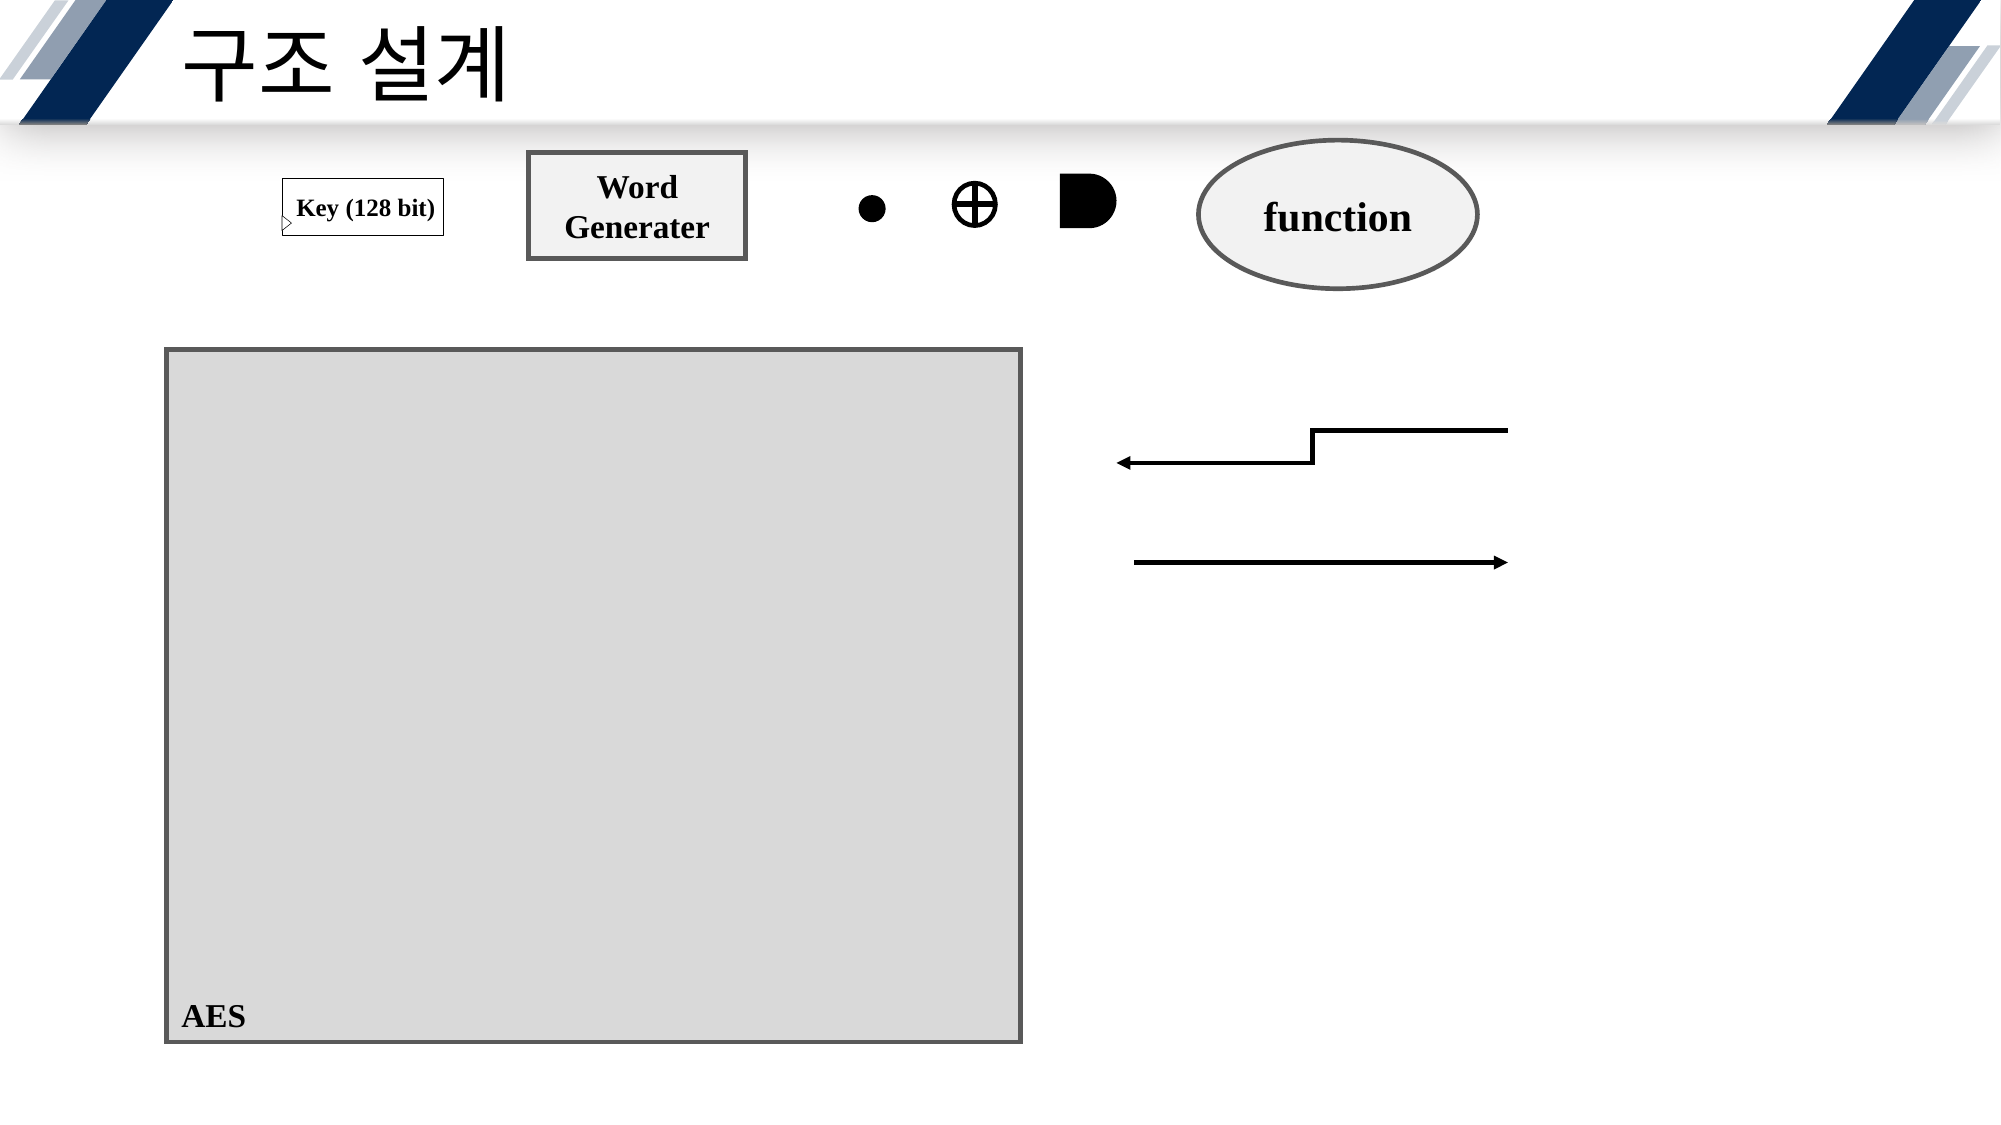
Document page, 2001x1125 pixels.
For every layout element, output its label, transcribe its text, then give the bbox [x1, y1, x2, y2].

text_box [953, 183, 996, 226]
text_box 구조 설계 [22, 0, 1337, 125]
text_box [1295, 250, 1329, 643]
text_box function [1197, 139, 1479, 290]
text_box Word Generater [528, 151, 747, 260]
text_box AES [166, 348, 1022, 1043]
text_box [857, 194, 887, 224]
text_box [1058, 172, 1118, 230]
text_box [281, 178, 444, 236]
